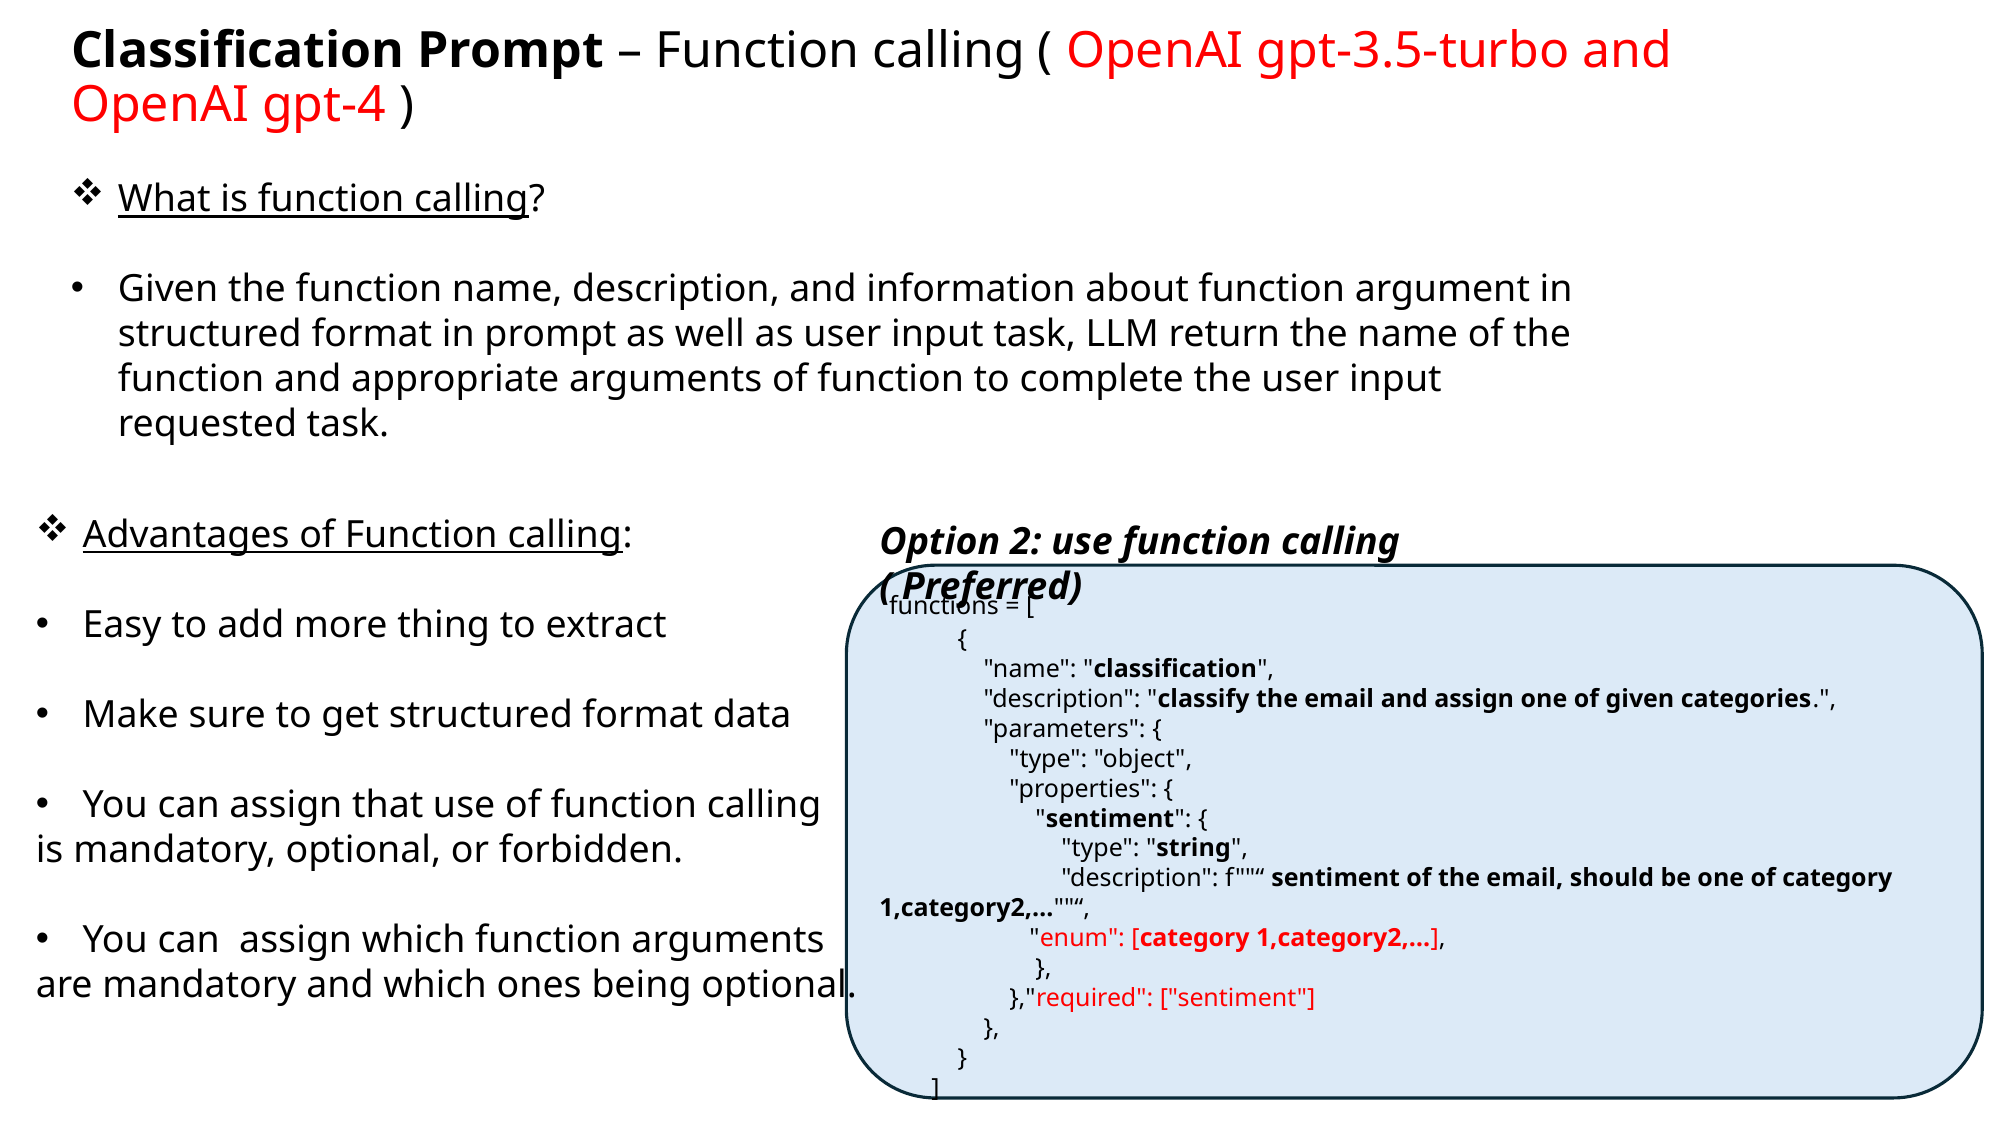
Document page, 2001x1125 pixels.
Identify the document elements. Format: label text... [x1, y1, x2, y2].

text_box Advantages of Function calling: Easy to add more thing to extract Make sure to get structured format data You can assign that use of function calling is mandatory, optional, or forbidden. You can assign which function arguments are mandatory and which ones being optional. [21, 502, 873, 1103]
text_box What is function calling? Given the function name, description, and information about function argument in structured format in prompt as well as user input task, LLM return the name of the function and appropriate arguments of function to complete the user input requested task. [56, 166, 1637, 587]
title Classification Prompt – Function calling ( OpenAI gpt-3.5-turbo and OpenAI gpt-4 ) [56, 8, 1801, 148]
text_box [1637, 563, 1927, 570]
text_box functions = [ { "name": "classification", "description": "classify the email and assign one of given categories.", "parameters": { "type": "object", "properties": { "sentiment": { "type": "string", "description": f""“ sentiment of the email, should be one of category 1,category2,…""“, "enum": [category 1,category2,…], }, },"required": ["sentiment"] }, } ] [864, 570, 2000, 1109]
